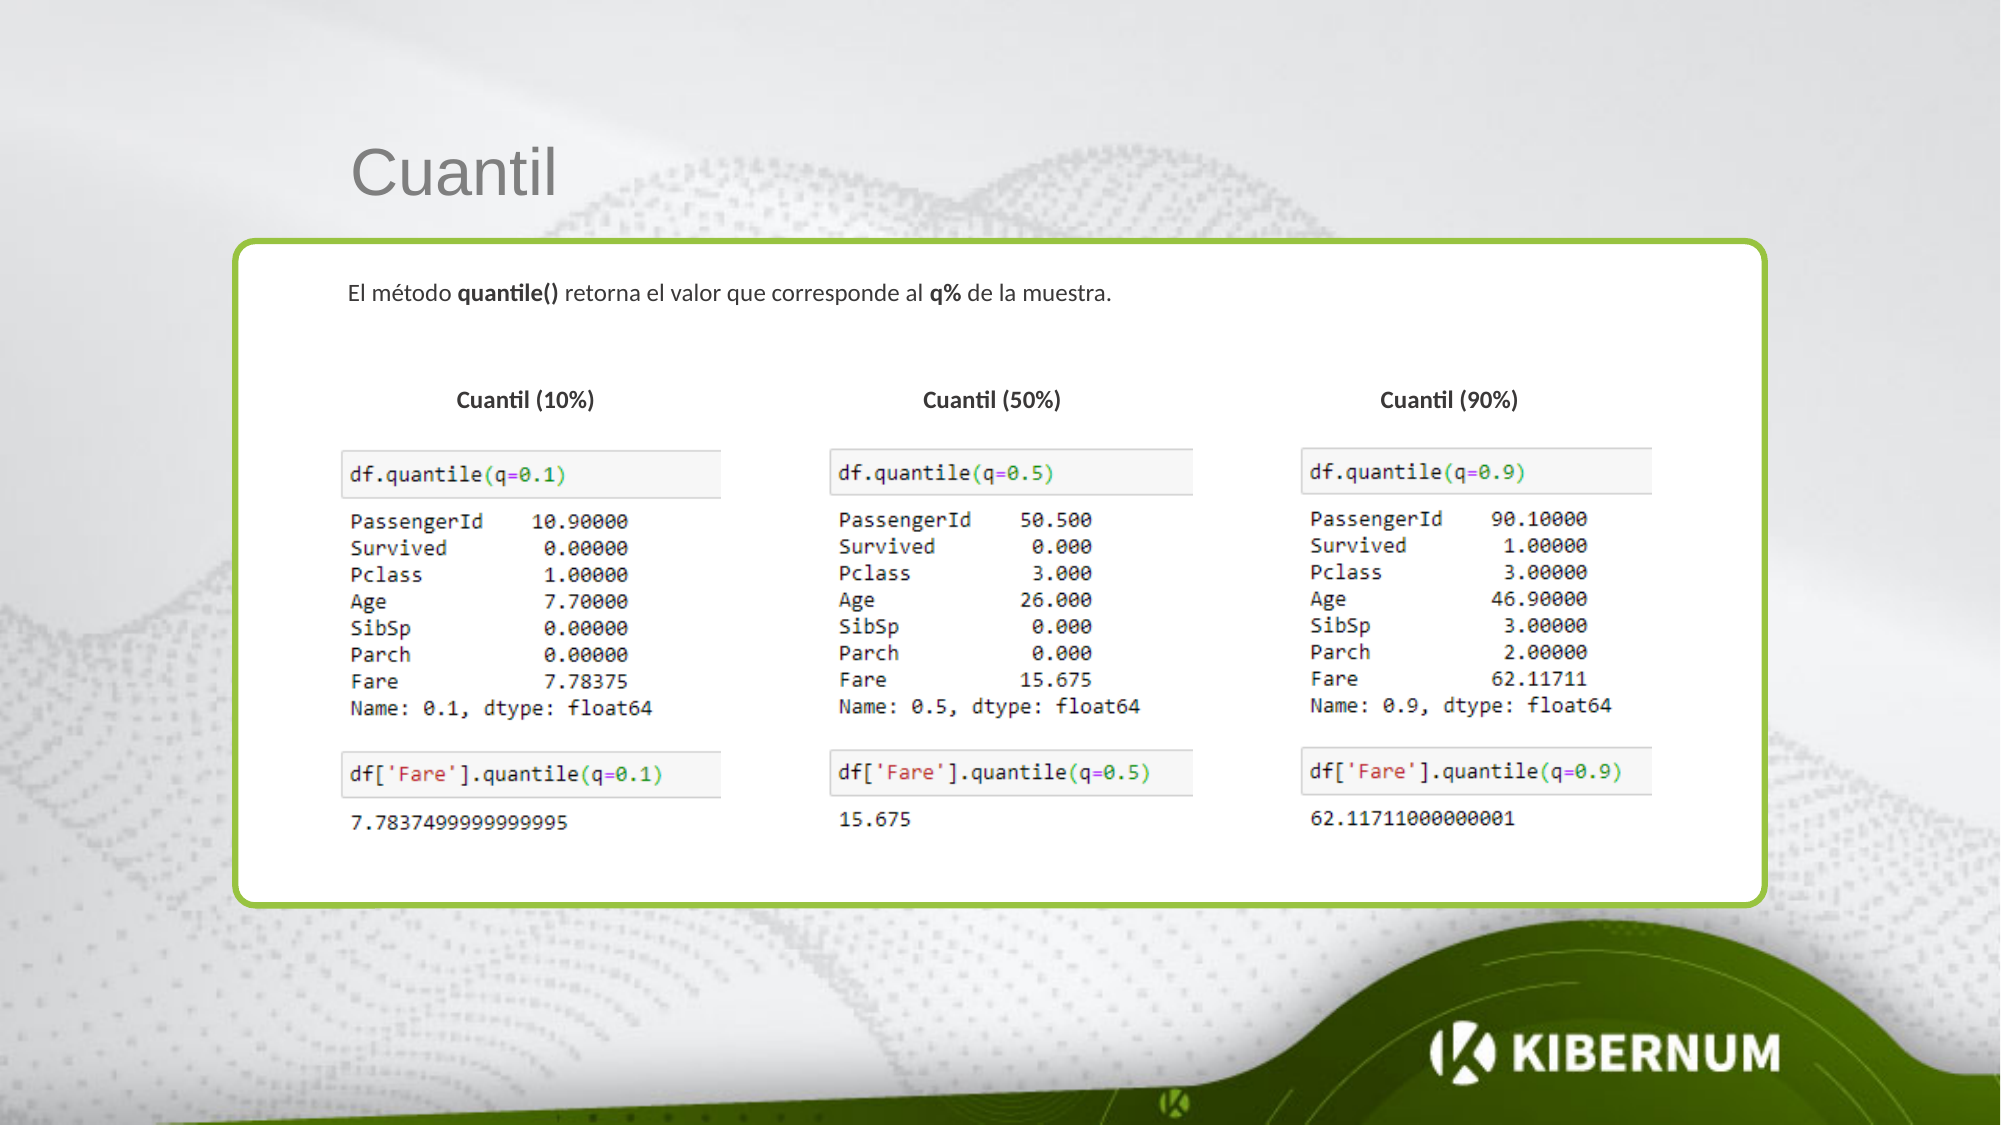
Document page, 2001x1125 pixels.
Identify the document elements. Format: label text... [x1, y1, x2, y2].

text_box El método quantile() retorna el valor que corresponde al q% de la muestra. [332, 268, 1652, 314]
text_box Cuantil (90%) [1365, 376, 1582, 421]
text_box [235, 241, 1765, 906]
picture [0, 0, 2001, 1125]
text_box Cuantil (50%) [908, 376, 1124, 421]
text_box Cuantil (10%) [441, 376, 658, 421]
text_box Cuantil [219, 65, 689, 231]
